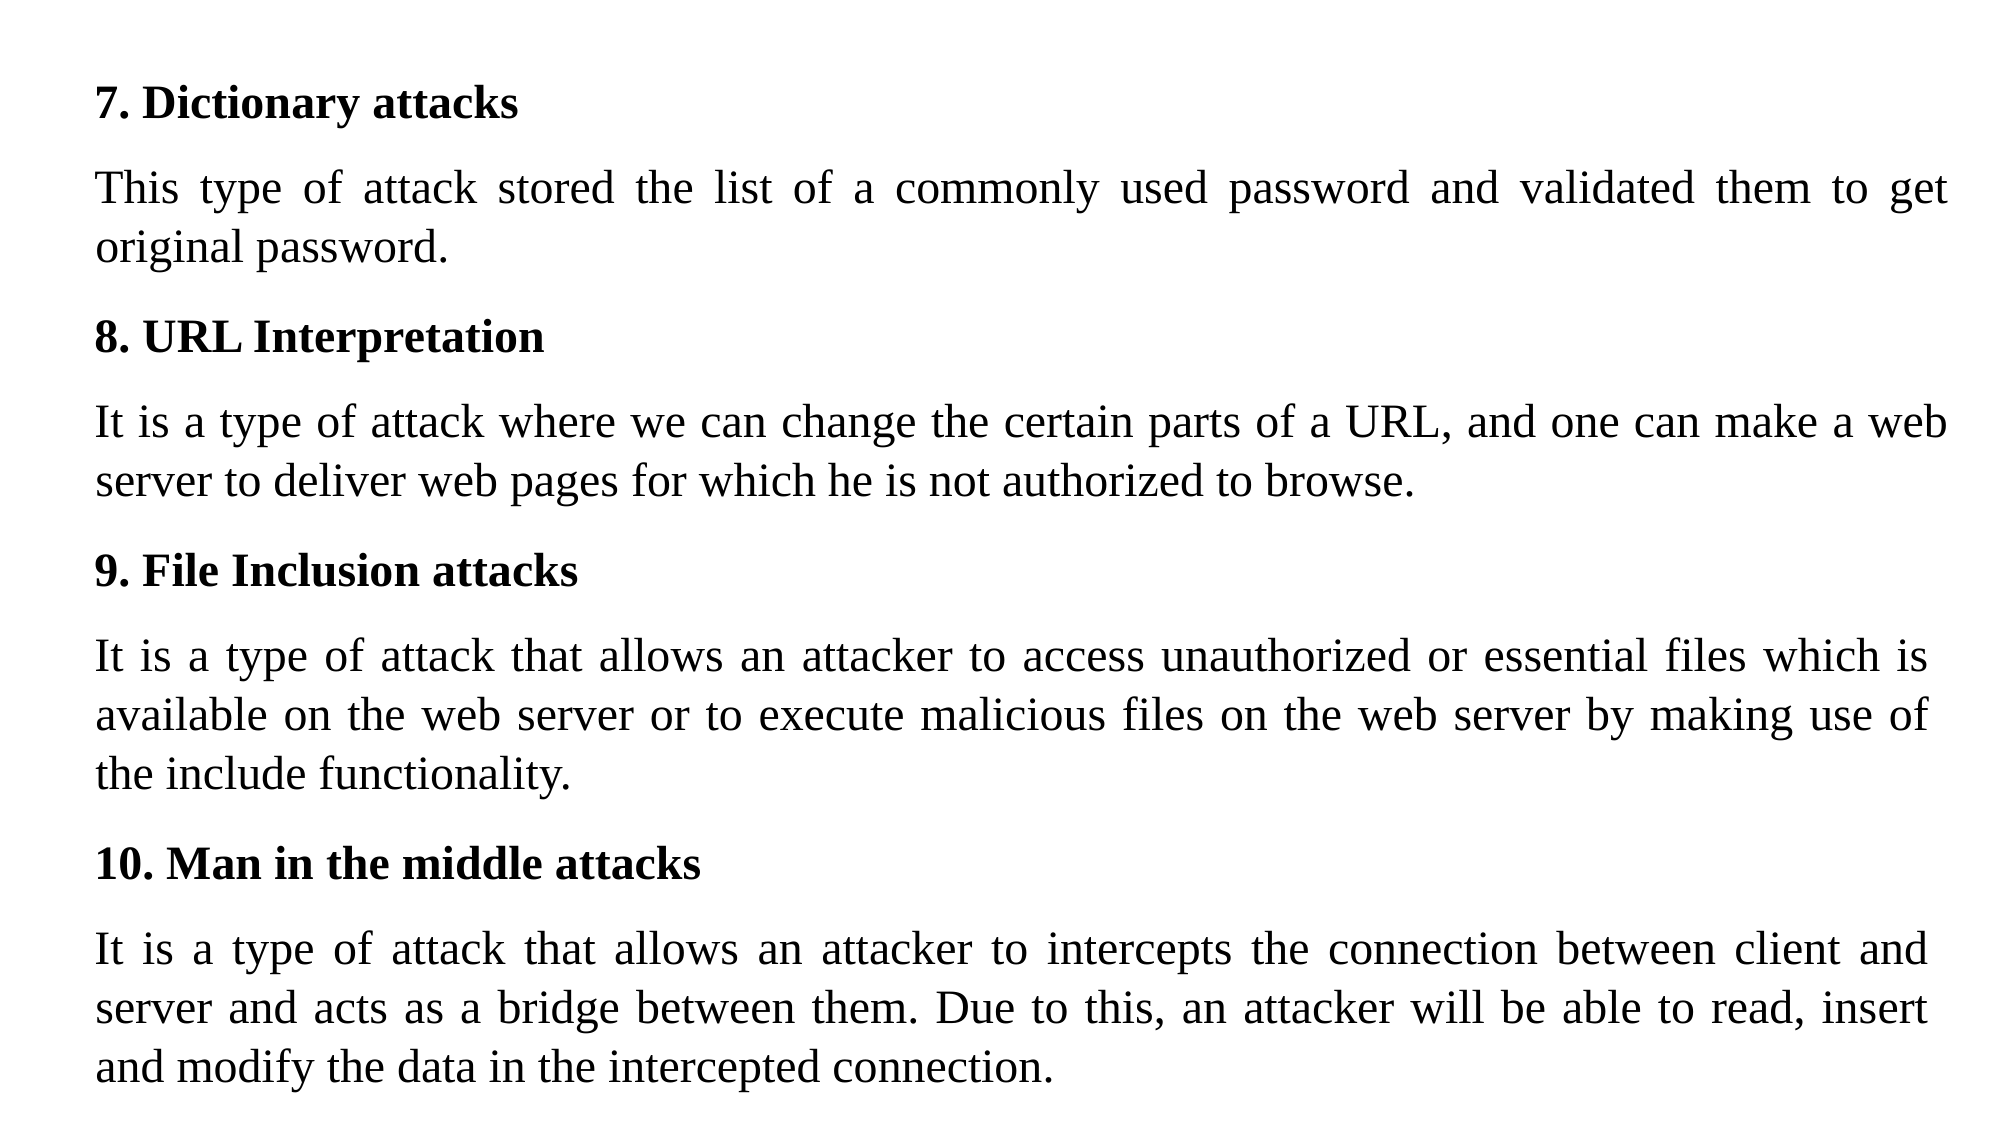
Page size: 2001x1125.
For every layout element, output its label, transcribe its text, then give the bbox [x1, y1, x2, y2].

text_box 7. Dictionary attacks This type of attack stored the list of a commonly used password and validated them to get original password. 8. URL Interpretation It is a type of attack where we can change the certain parts of a URL, and one can make a web server to deliver web pages for which he is not authorized to browse. 9. File Inclusion attacks It is a type of attack that allows an attacker to access unauthorized or essential files which is available on the web server or to execute malicious files on the web server by making use of the include functionality. 10. Man in the middle attacks It is a type of attack that allows an attacker to intercepts the connection between client and server and acts as a bridge between them. Due to this, an attacker will be able to read, insert and modify the data in the intercepted connection. [23, 59, 1967, 1100]
